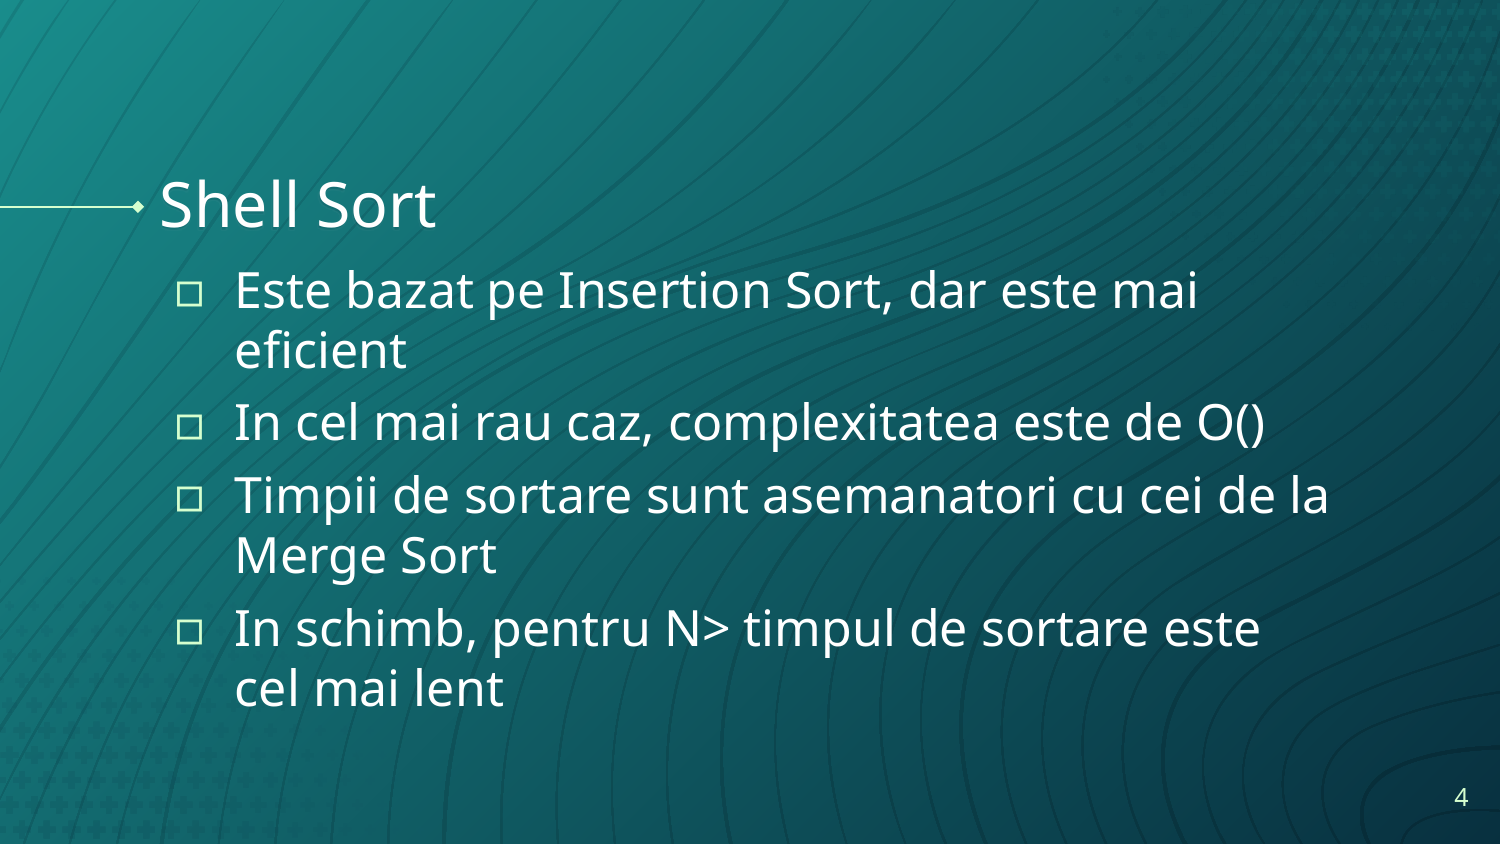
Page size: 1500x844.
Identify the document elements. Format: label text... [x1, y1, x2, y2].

slide_number 4 [1378, 766, 1469, 832]
title Shell Sort [159, 174, 1340, 240]
